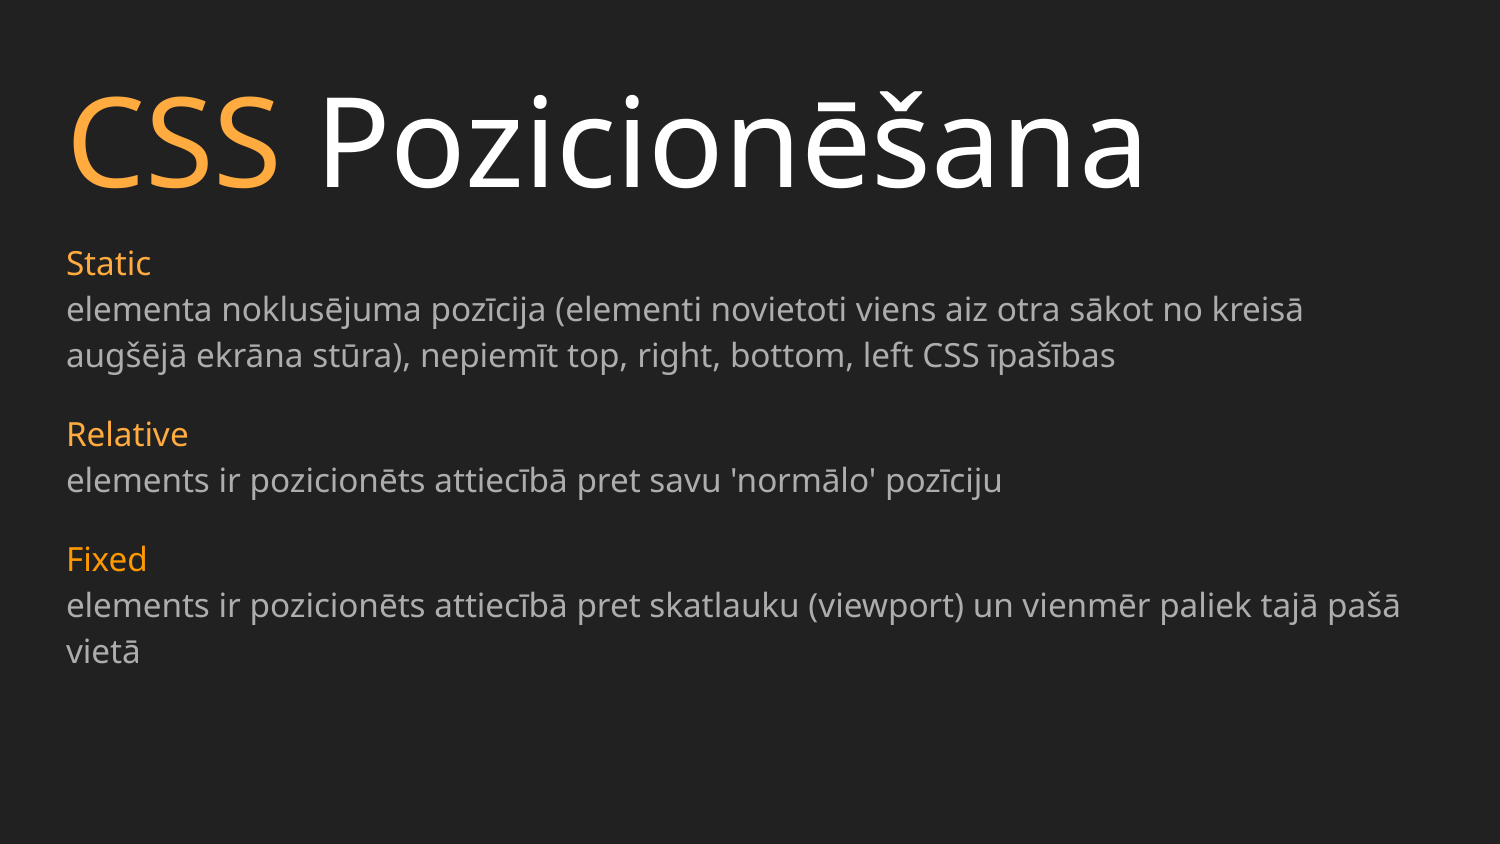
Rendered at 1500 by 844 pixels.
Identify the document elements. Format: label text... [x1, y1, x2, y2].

list Static elementa noklusējuma pozīcija (elementi novietoti viens aiz otra sākot no kreisā augšējā ekrāna stūra), nepiemīt top, right, bottom, left CSS īpašības Relative elements ir pozicionēts attiecībā pret savu 'normālo' pozīciju Fixed elements ir pozicionēts attiecībā pret skatlauku (viewport) un vienmēr paliek tajā pašā vietā [51, 221, 1429, 786]
list CSS Pozicionēšana [51, 47, 1449, 221]
